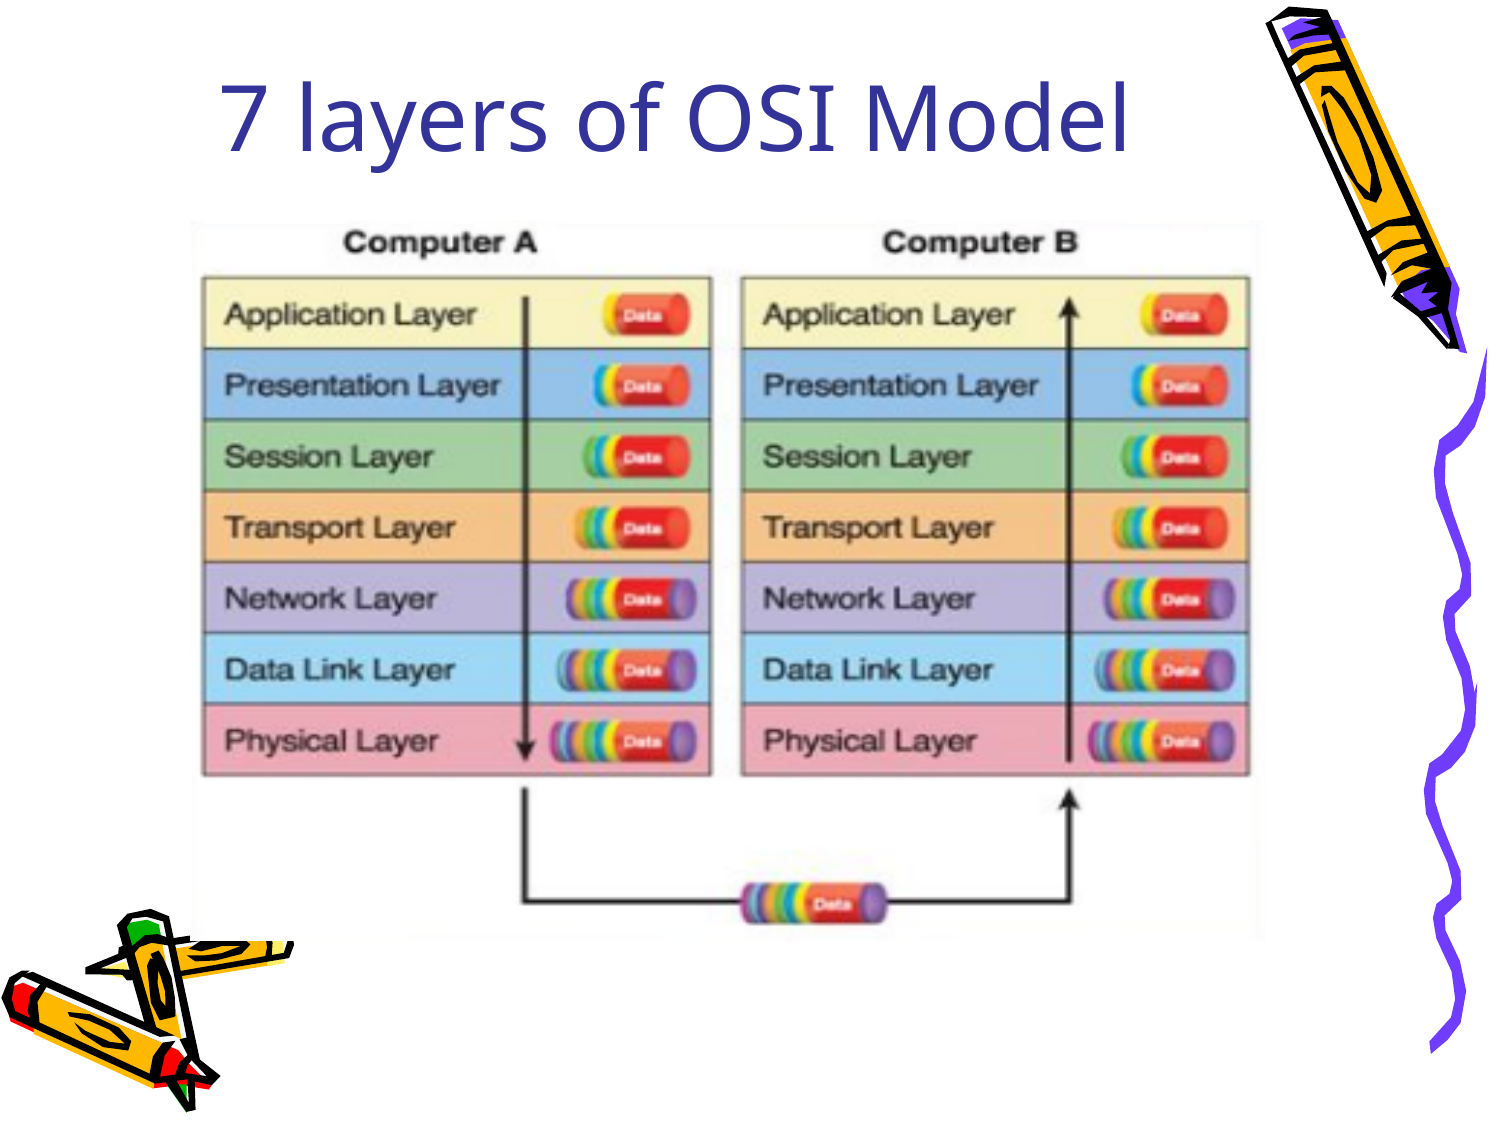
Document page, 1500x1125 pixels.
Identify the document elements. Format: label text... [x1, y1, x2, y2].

title 7 layers of OSI Model [112, 62, 1240, 178]
picture [190, 220, 1267, 942]
